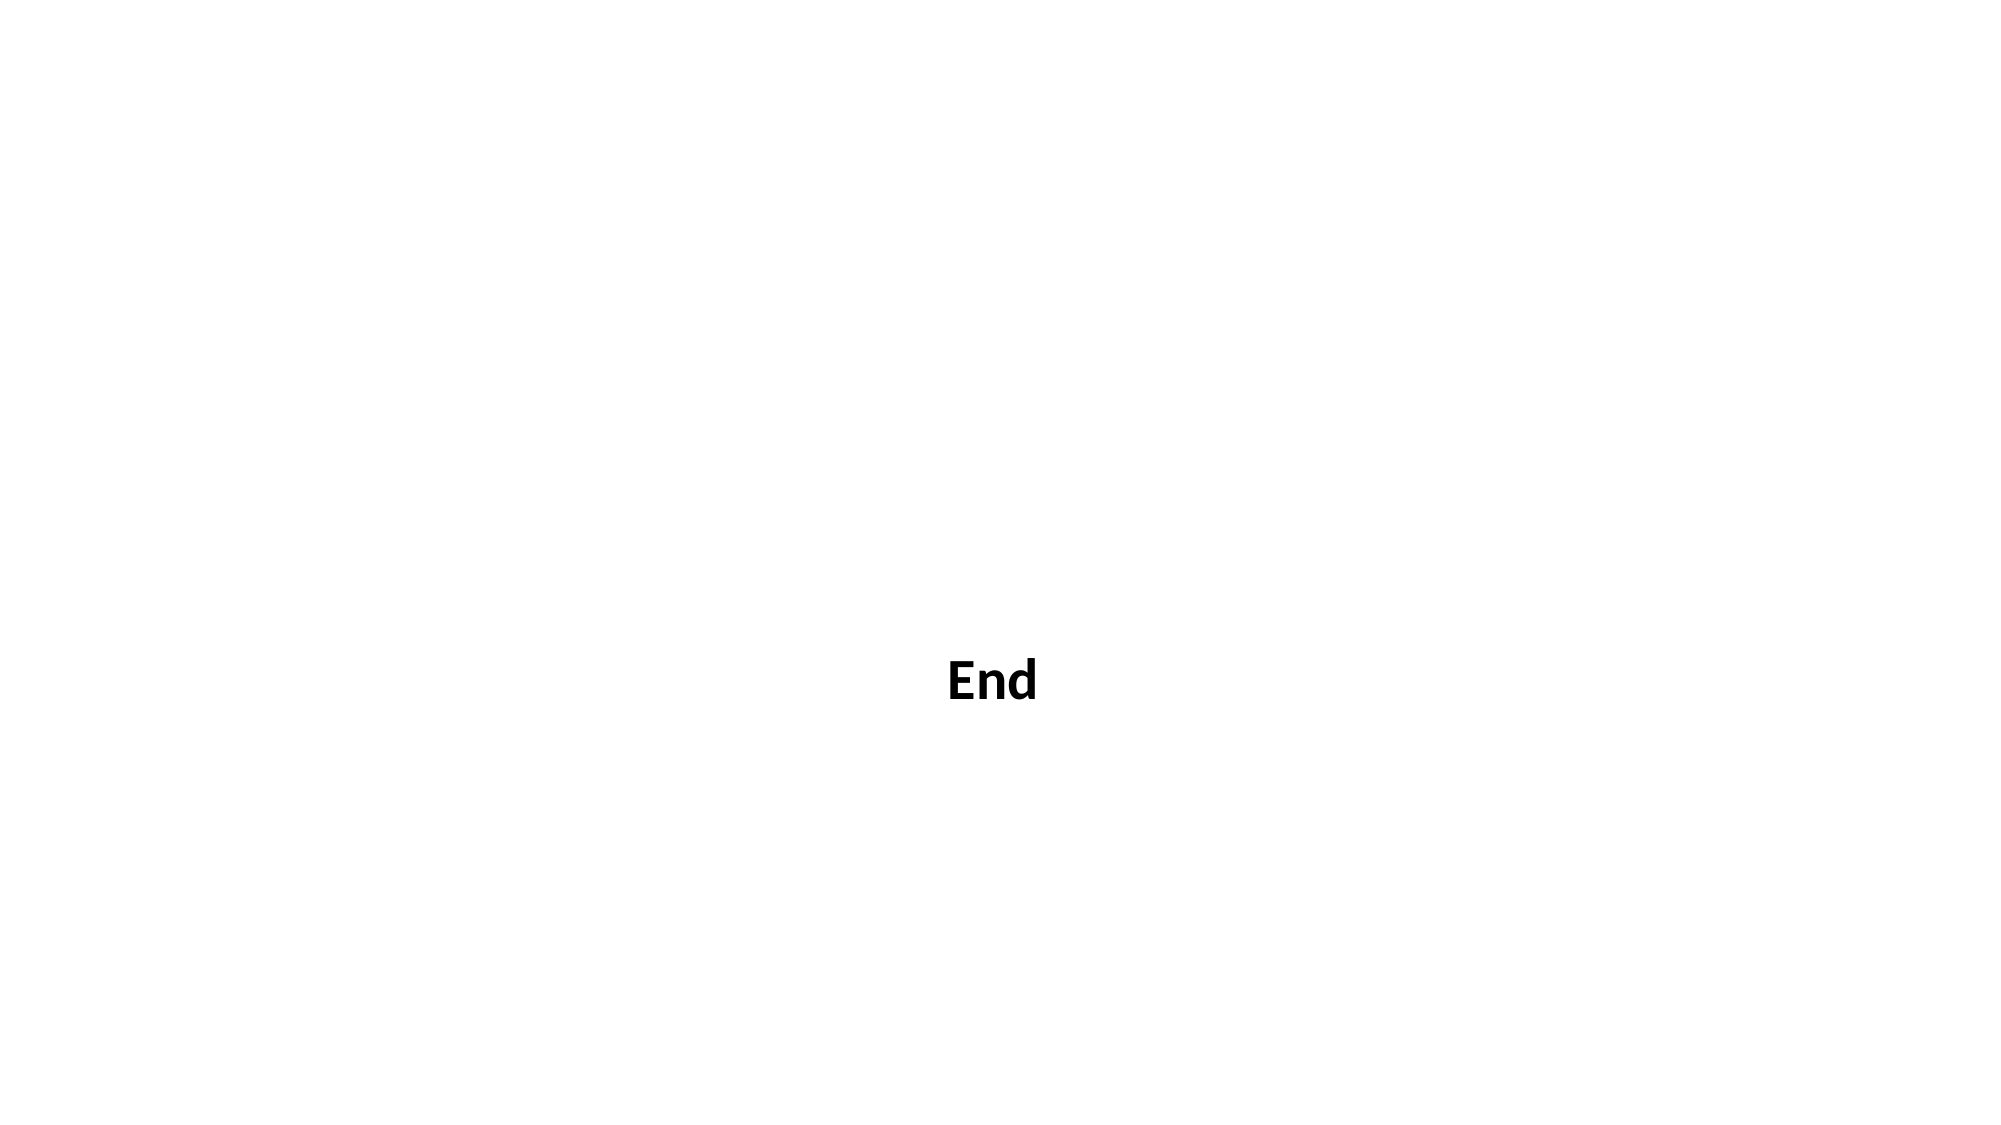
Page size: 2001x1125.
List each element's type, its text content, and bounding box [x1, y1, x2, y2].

list End [137, 299, 1863, 1014]
